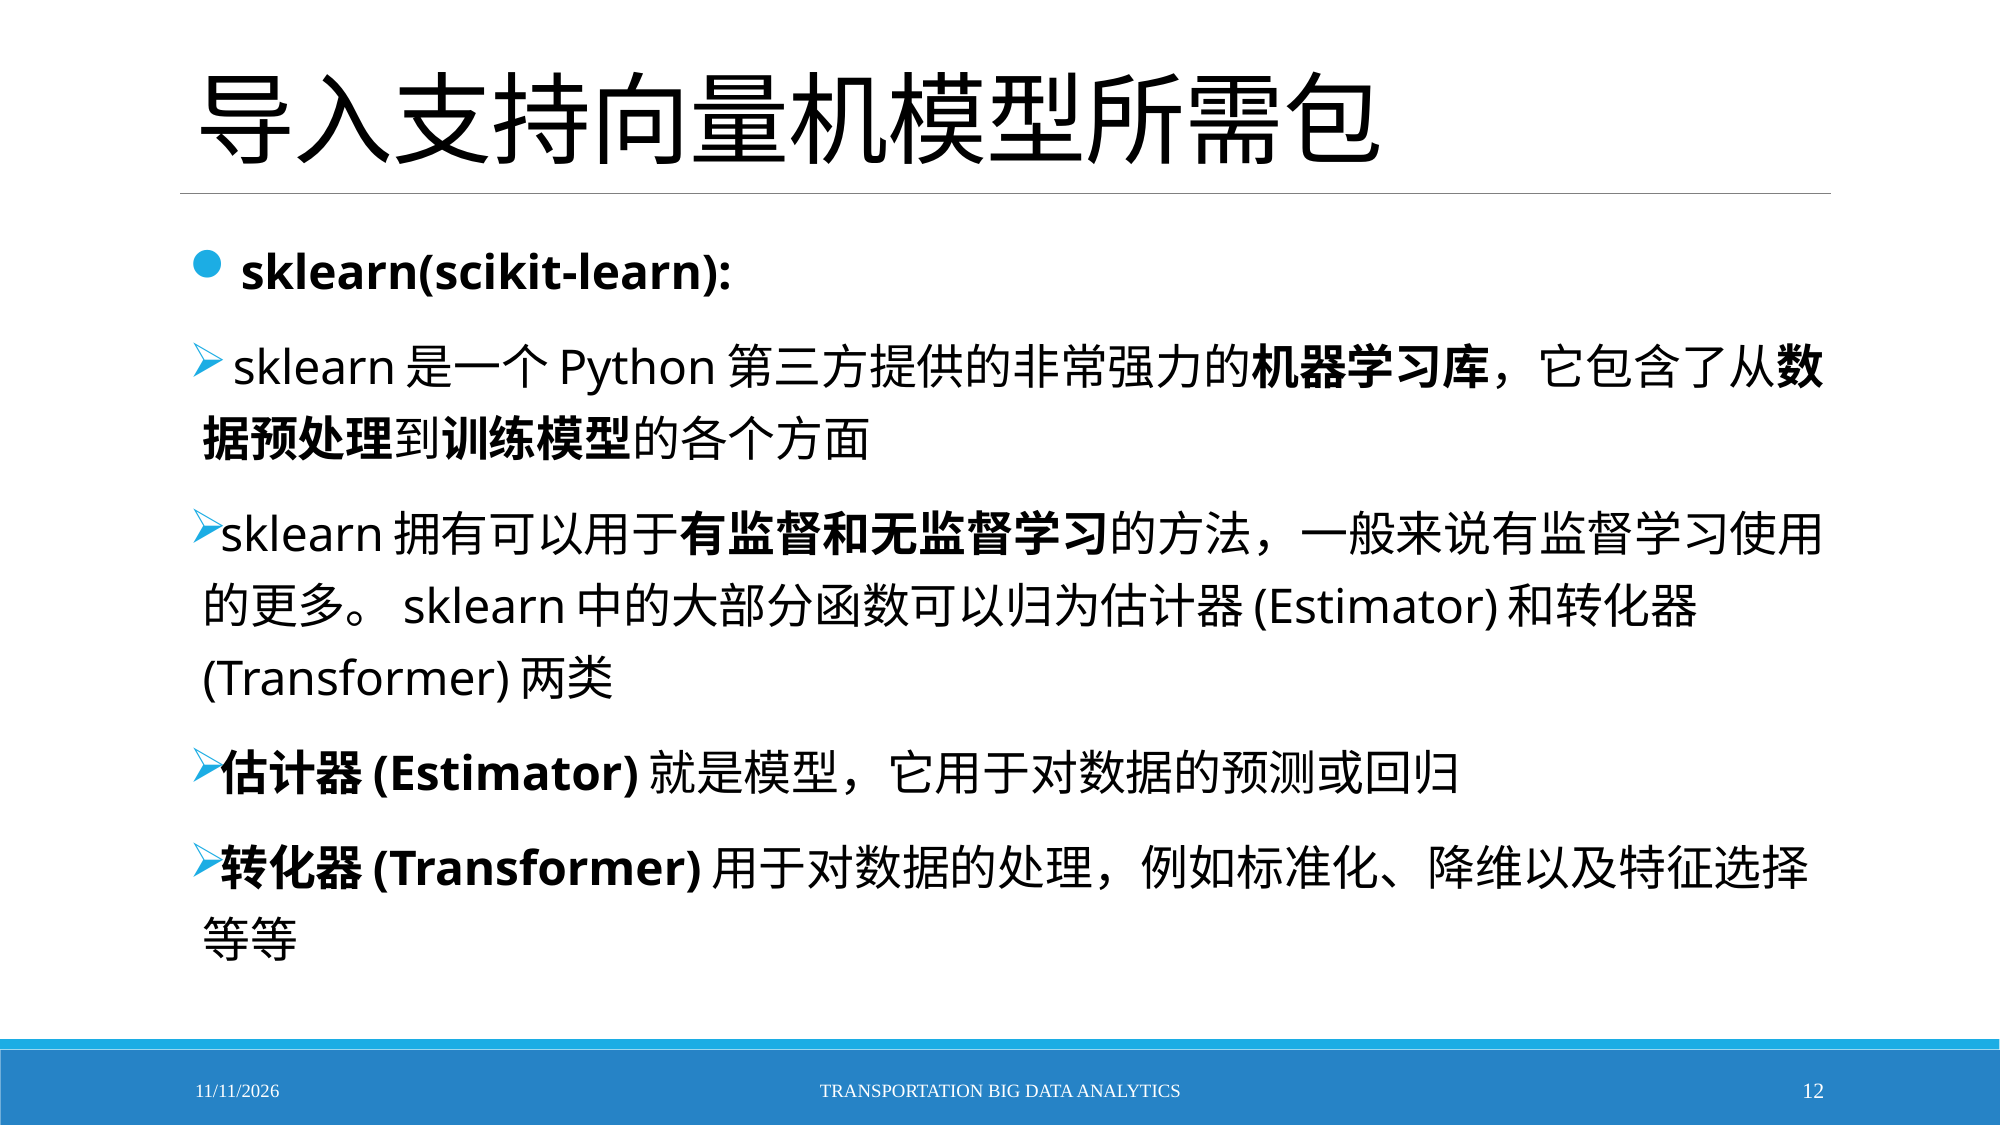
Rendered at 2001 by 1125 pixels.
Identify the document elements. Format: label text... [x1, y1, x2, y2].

slide_number 12 [1624, 1059, 1840, 1120]
footer Transportation Big Data Analytics [604, 1059, 1396, 1120]
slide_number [180, 1059, 586, 1120]
text_box sklearn(scikit-learn): sklearn是一个Python第三方提供的非常强力的机器学习库，它包含了从数据预处理到训练模型的各个方面 sklearn拥有可以用于有监督和无监督学习的方法，一般来说有监督学习使用的更多。sklearn中的大部分函数可以归为估计器(Estimator)和转化器(Transformer)两类 估计器(Estimator)就是模型，它用于对数据的预测或回归 转化器(Transformer)用于对数据的处理，例如标准化、降维以及特征选择等等 [189, 220, 1840, 979]
title 导入支持向量机模型所需包 [180, 20, 1830, 185]
